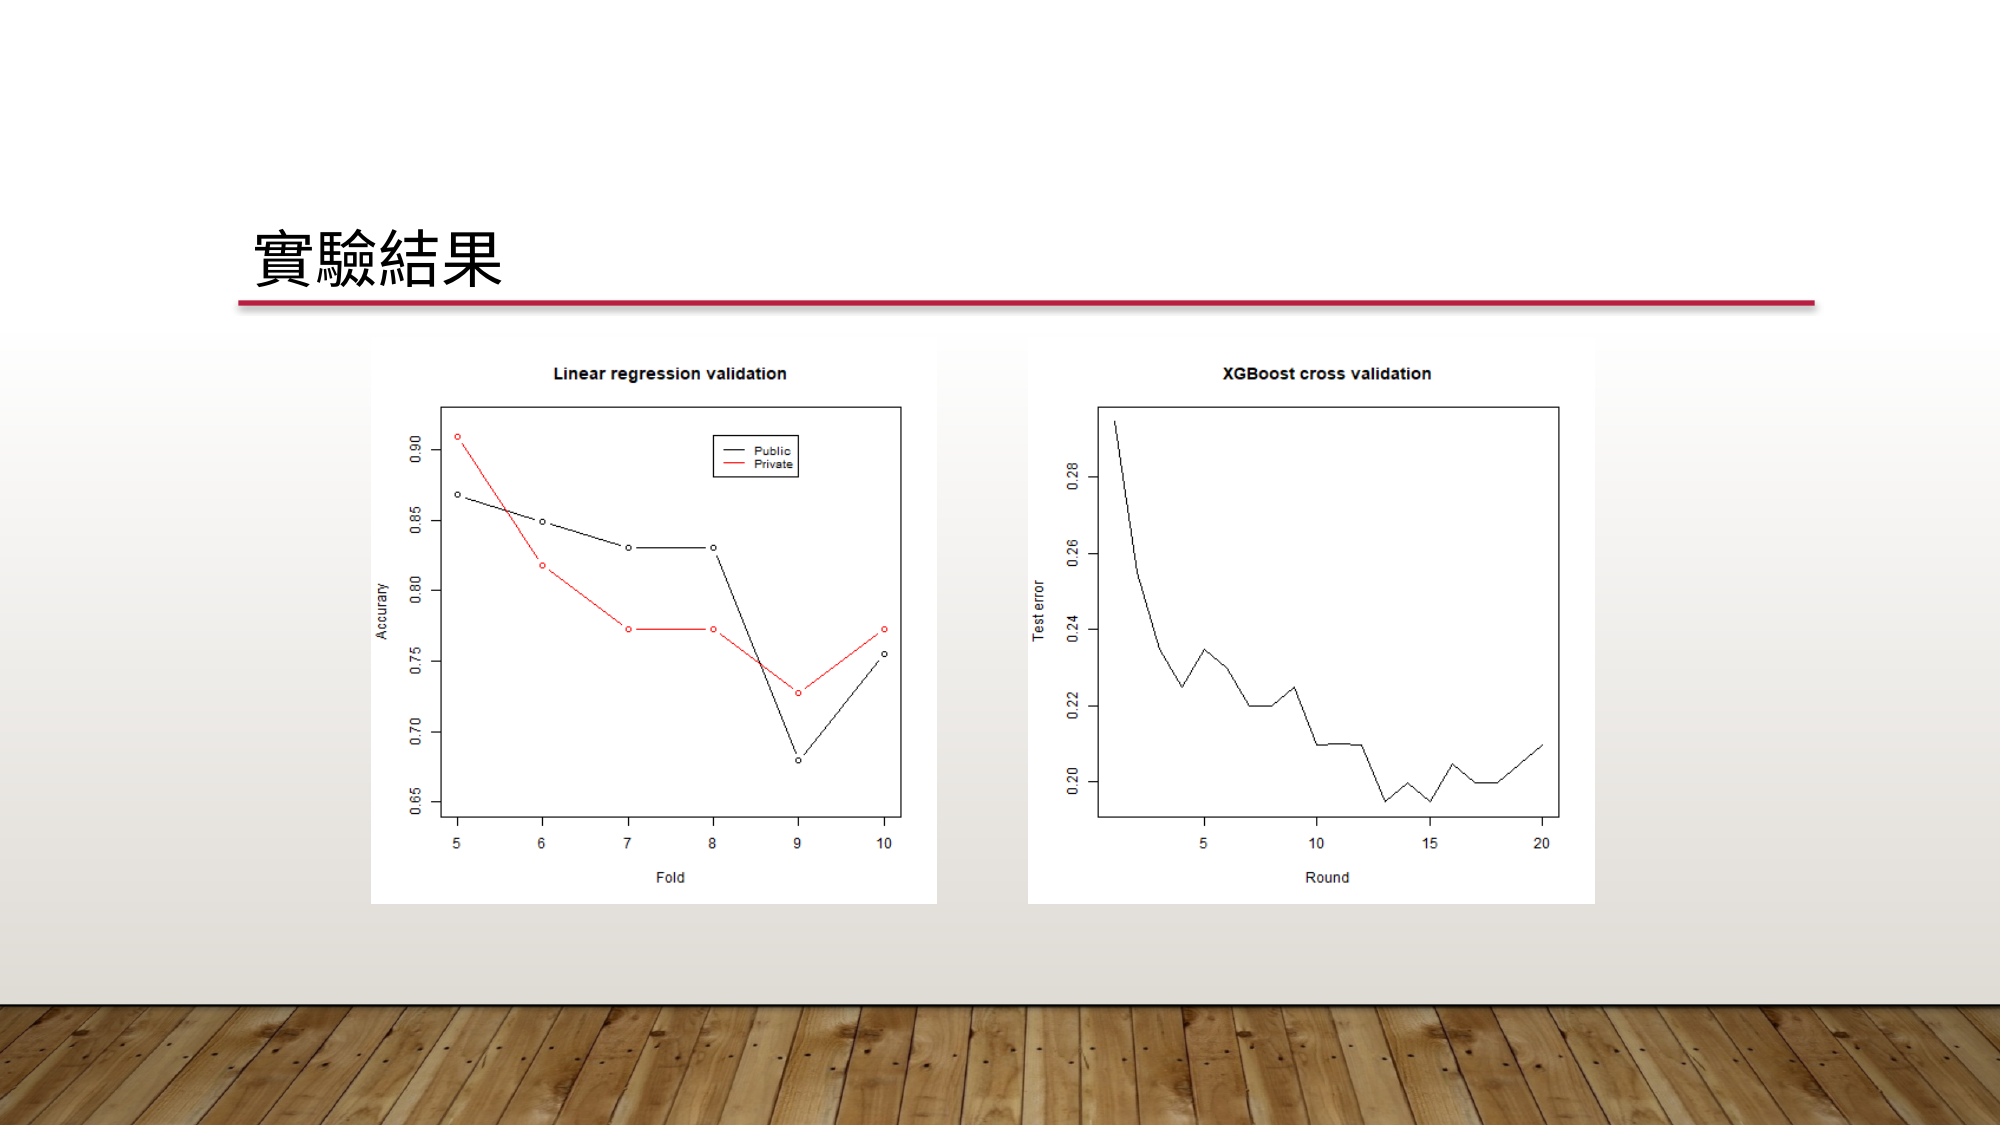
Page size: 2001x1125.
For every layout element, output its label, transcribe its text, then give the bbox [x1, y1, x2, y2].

text_box 實驗結果 [238, 221, 1814, 304]
picture [370, 337, 938, 904]
picture [1028, 337, 1595, 904]
picture [0, 1007, 2000, 1125]
